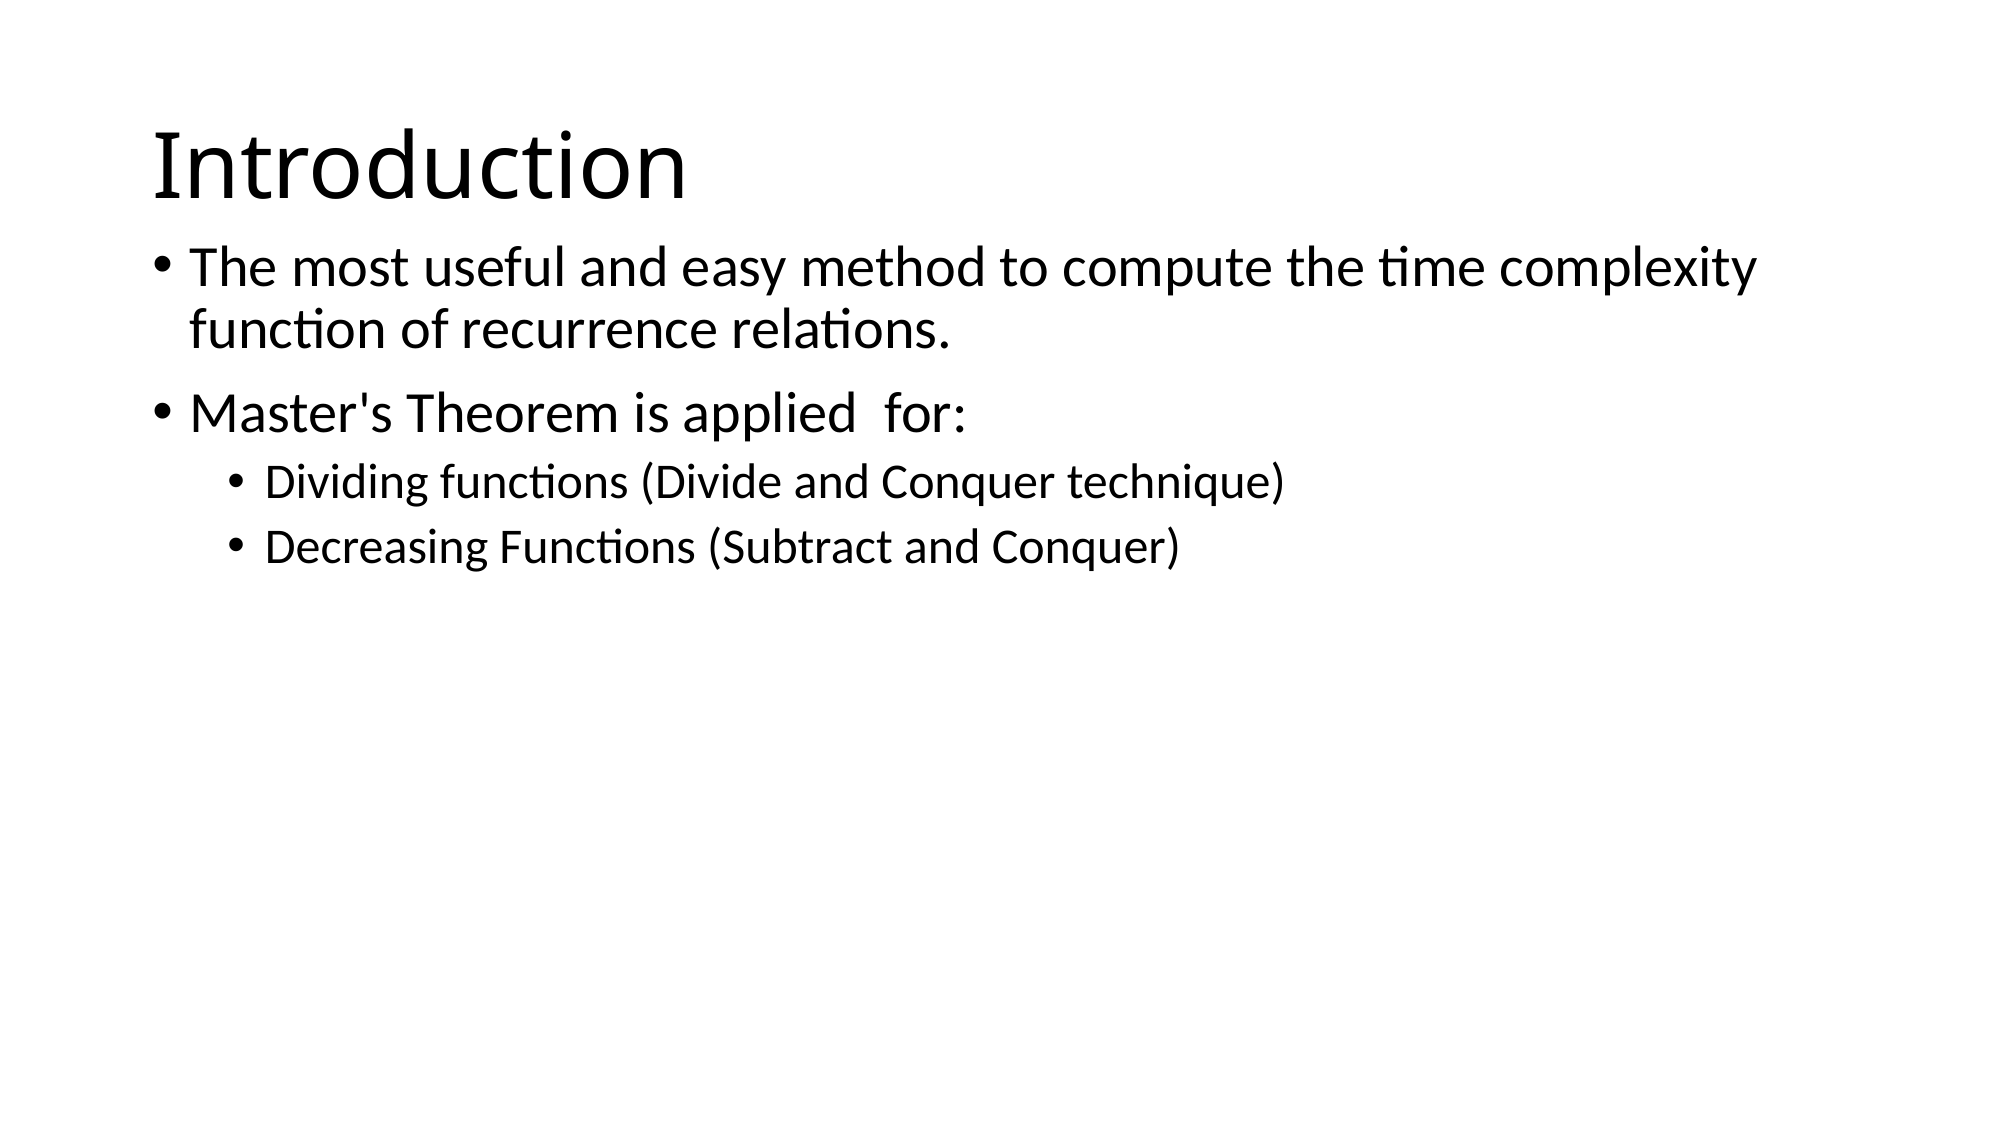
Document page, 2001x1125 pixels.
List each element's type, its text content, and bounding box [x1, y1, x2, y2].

title Introduction [137, 59, 1863, 228]
list The most useful and easy method to compute the time complexity function of recurrence relations. Master's Theorem is applied for: Dividing functions (Divide and Conquer technique) Decreasing Functions (Subtract and Conquer) [137, 228, 1863, 1014]
